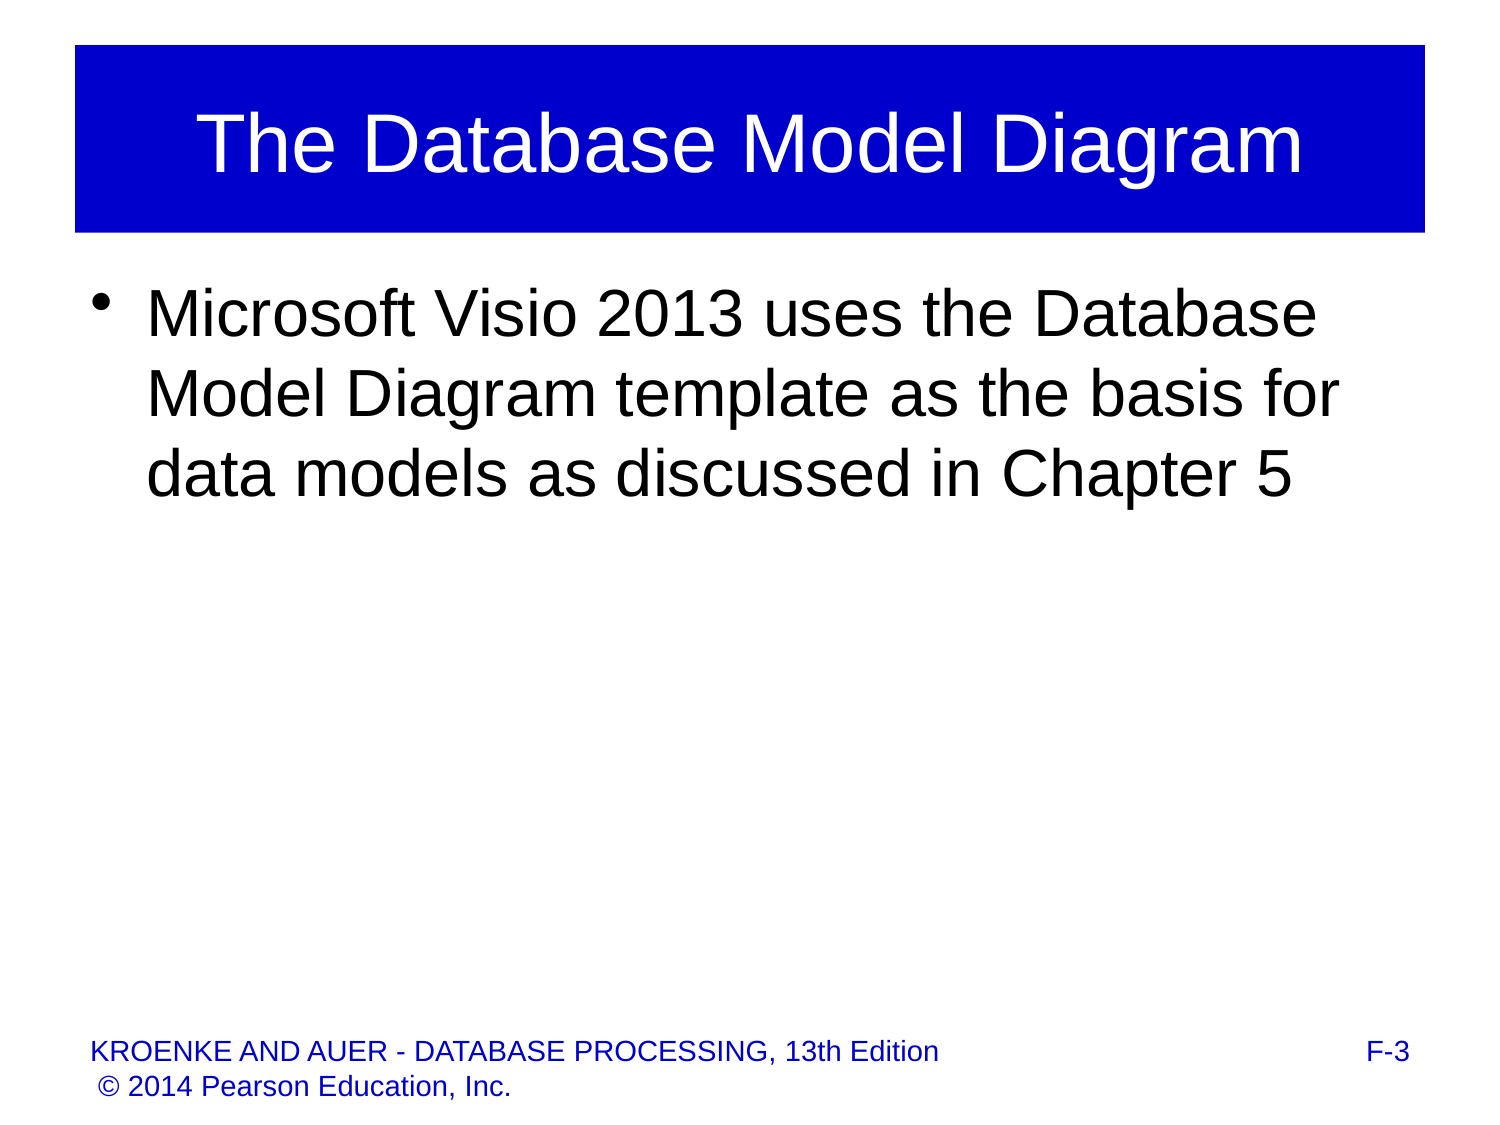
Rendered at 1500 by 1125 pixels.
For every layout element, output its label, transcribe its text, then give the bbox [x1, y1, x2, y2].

footer KROENKE AND AUER - DATABASE PROCESSING, 13th Edition © 2014 Pearson Education, Inc. [74, 1024, 963, 1104]
slide_number F-3 [1074, 1024, 1426, 1103]
title The Database Model Diagram [75, 45, 1425, 233]
list Microsoft Visio 2013 uses the Database Model Diagram template as the basis for data models as discussed in Chapter 5 [75, 262, 1425, 1005]
